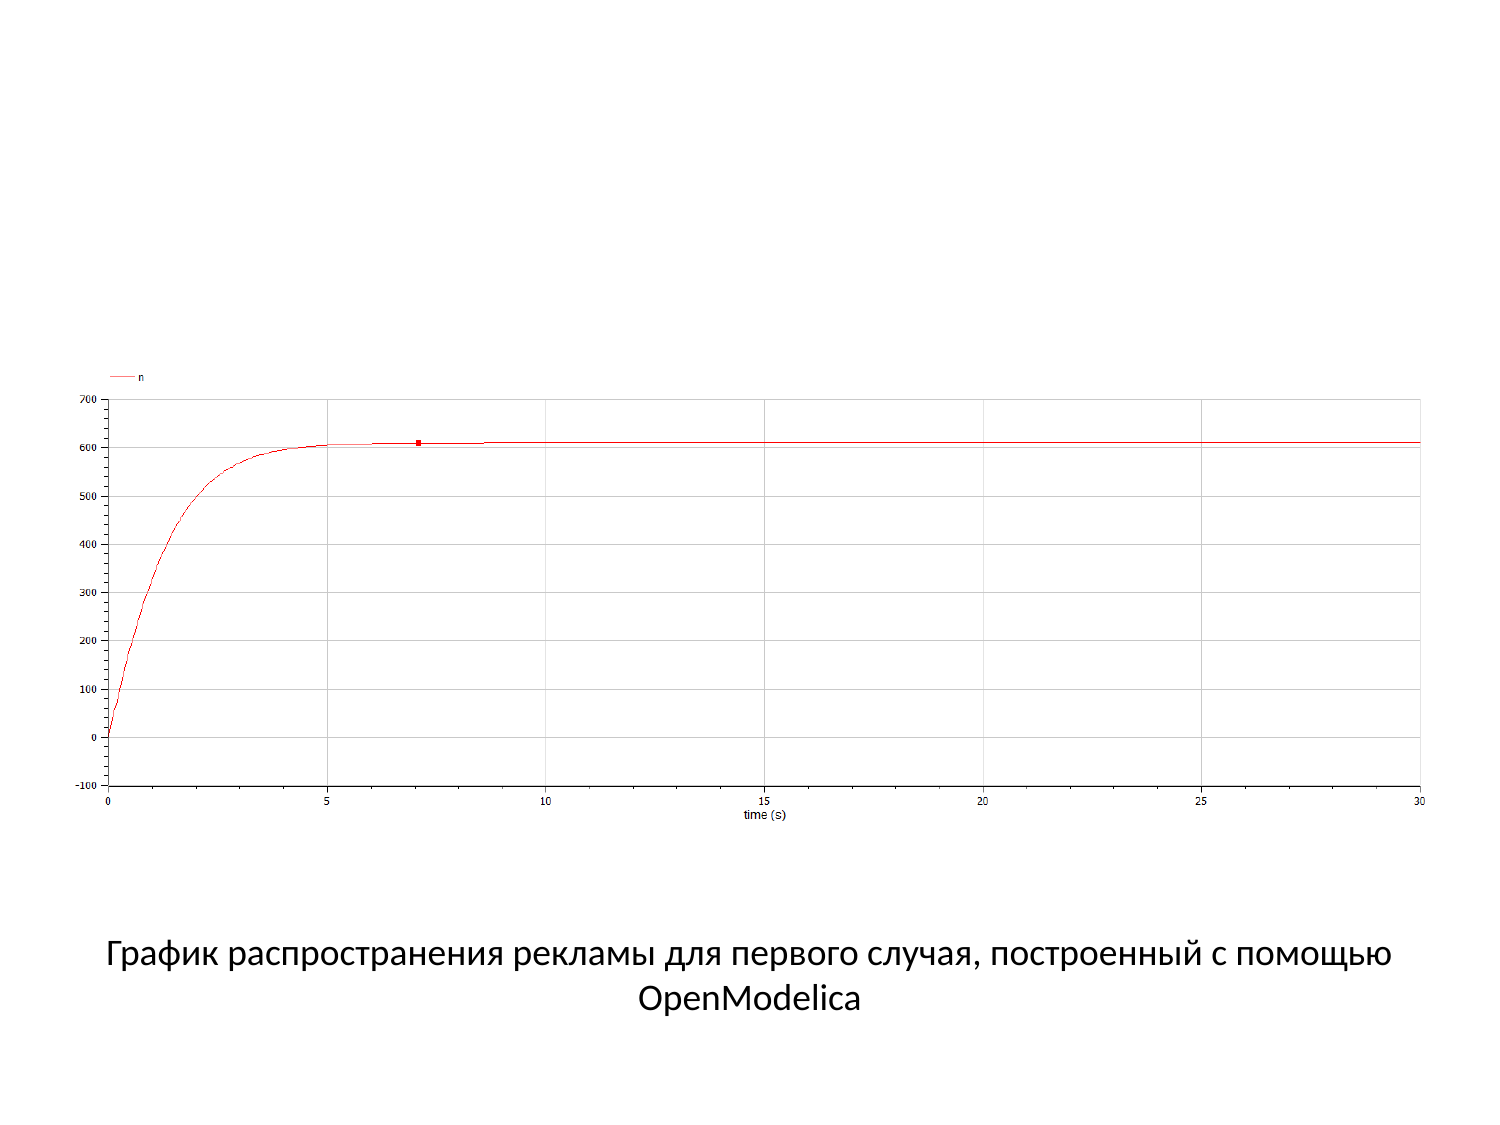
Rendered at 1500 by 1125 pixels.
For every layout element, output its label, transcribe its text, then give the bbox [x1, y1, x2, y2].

text_box График распространения рекламы для первого случая, построенный с помощью OpenModelica [74, 920, 1425, 1005]
picture [74, 362, 1426, 822]
